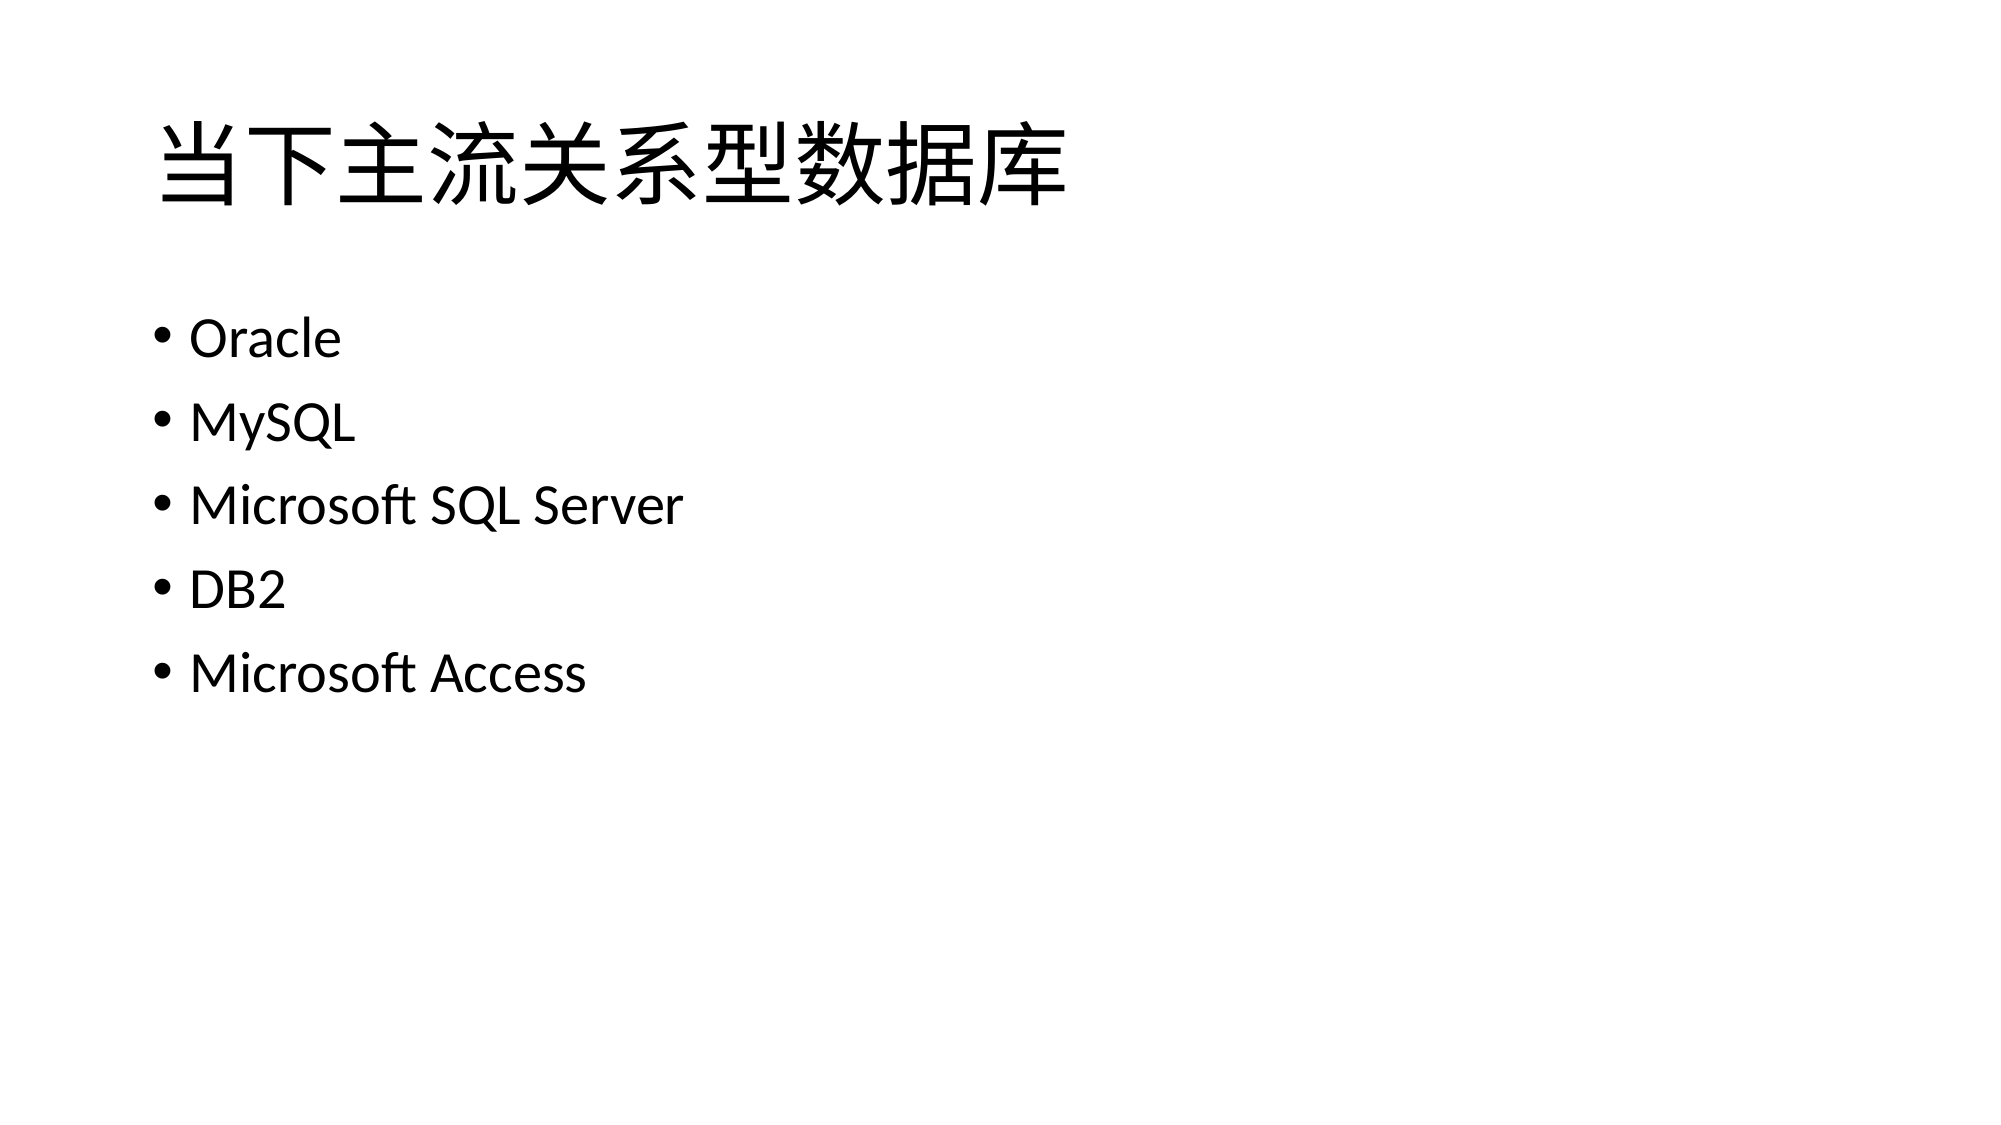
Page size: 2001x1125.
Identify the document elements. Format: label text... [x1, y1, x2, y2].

list Oracle MySQL Microsoft SQL Server DB2 Microsoft Access [137, 299, 1863, 1014]
title 当下主流关系型数据库 [137, 59, 1863, 278]
